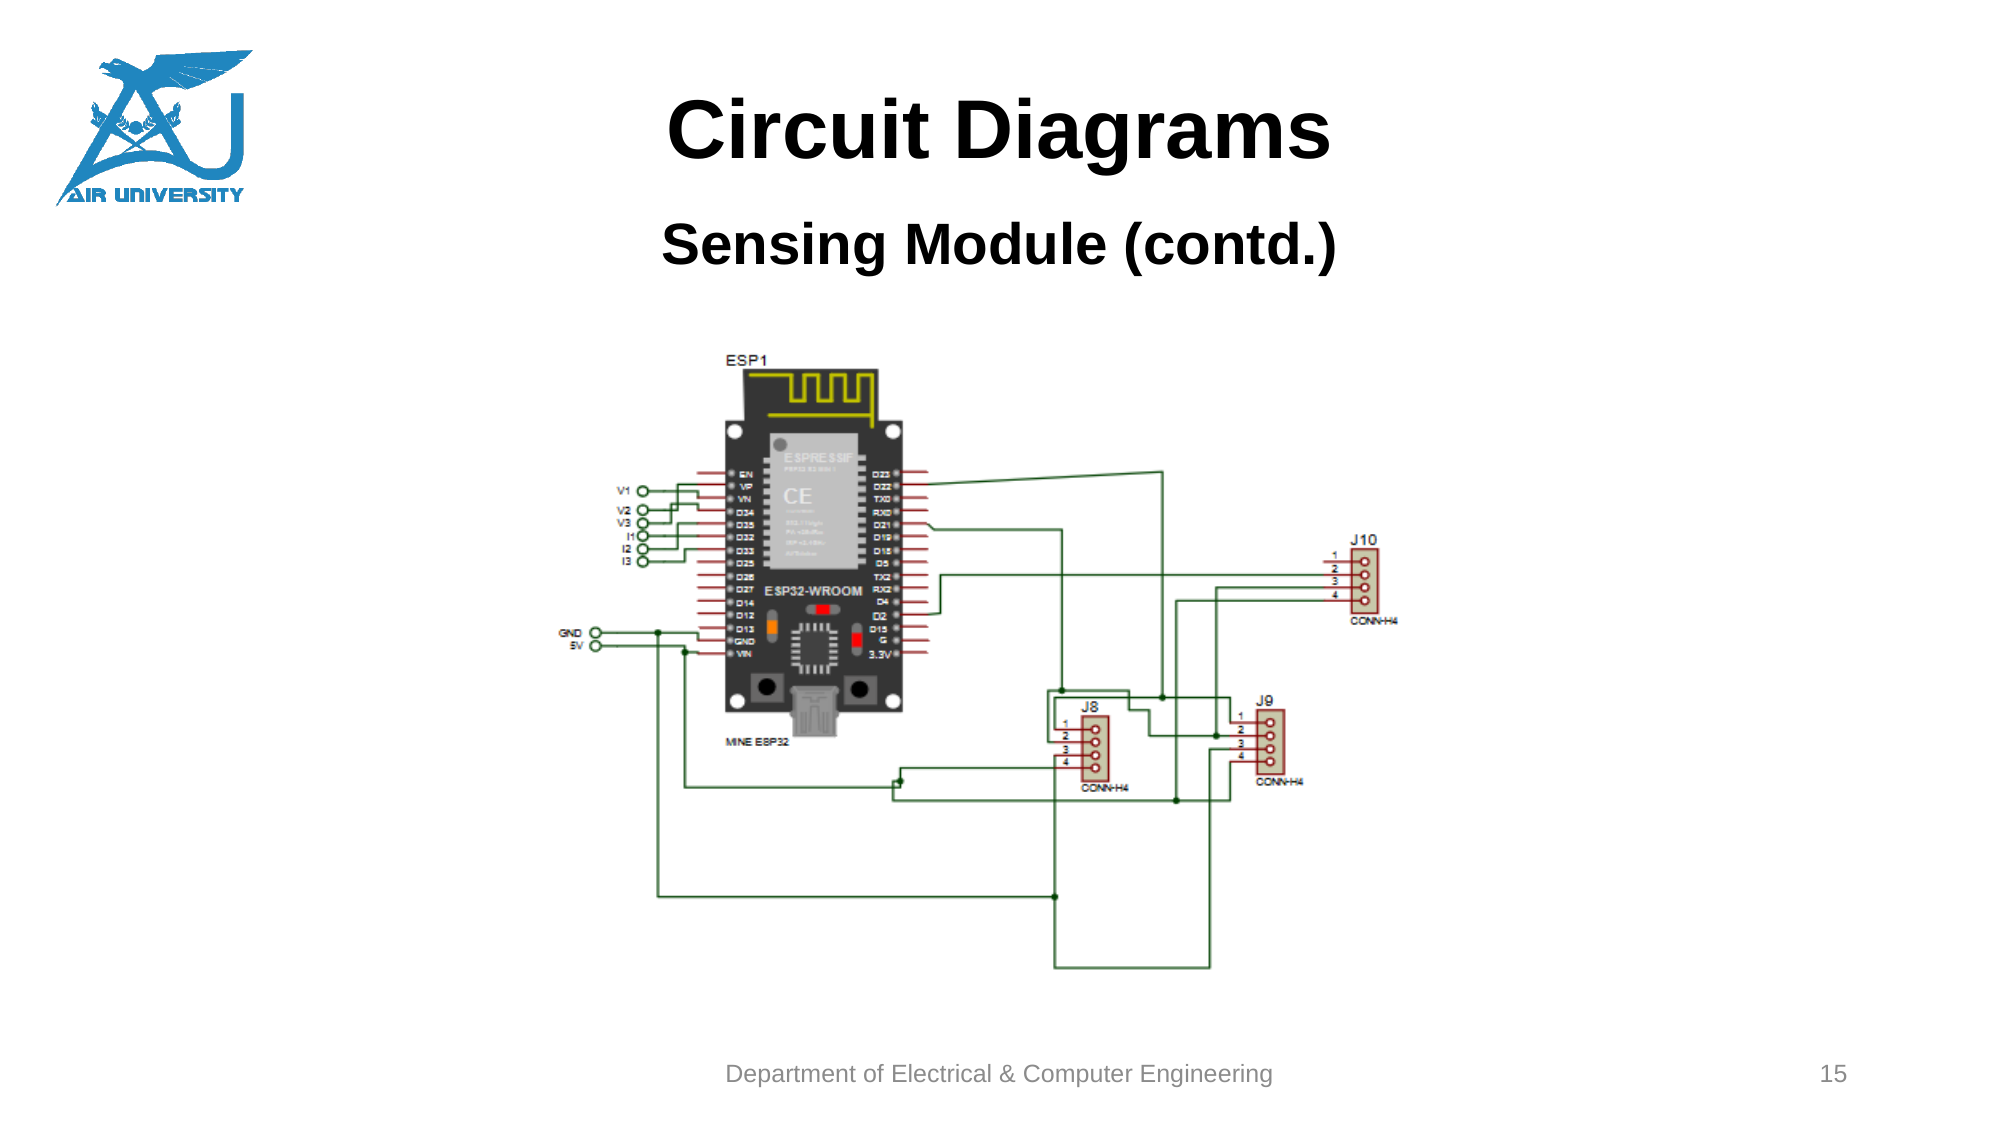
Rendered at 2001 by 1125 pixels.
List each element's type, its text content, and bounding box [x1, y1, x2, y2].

slide_number 15 [1412, 1042, 1863, 1103]
picture [487, 294, 1481, 1008]
title Circuit Diagrams [137, 22, 1863, 206]
footer Department of Electrical & Computer Engineering [662, 1042, 1338, 1103]
picture [32, 37, 137, 223]
list Sensing Module (contd.) [137, 206, 1863, 308]
